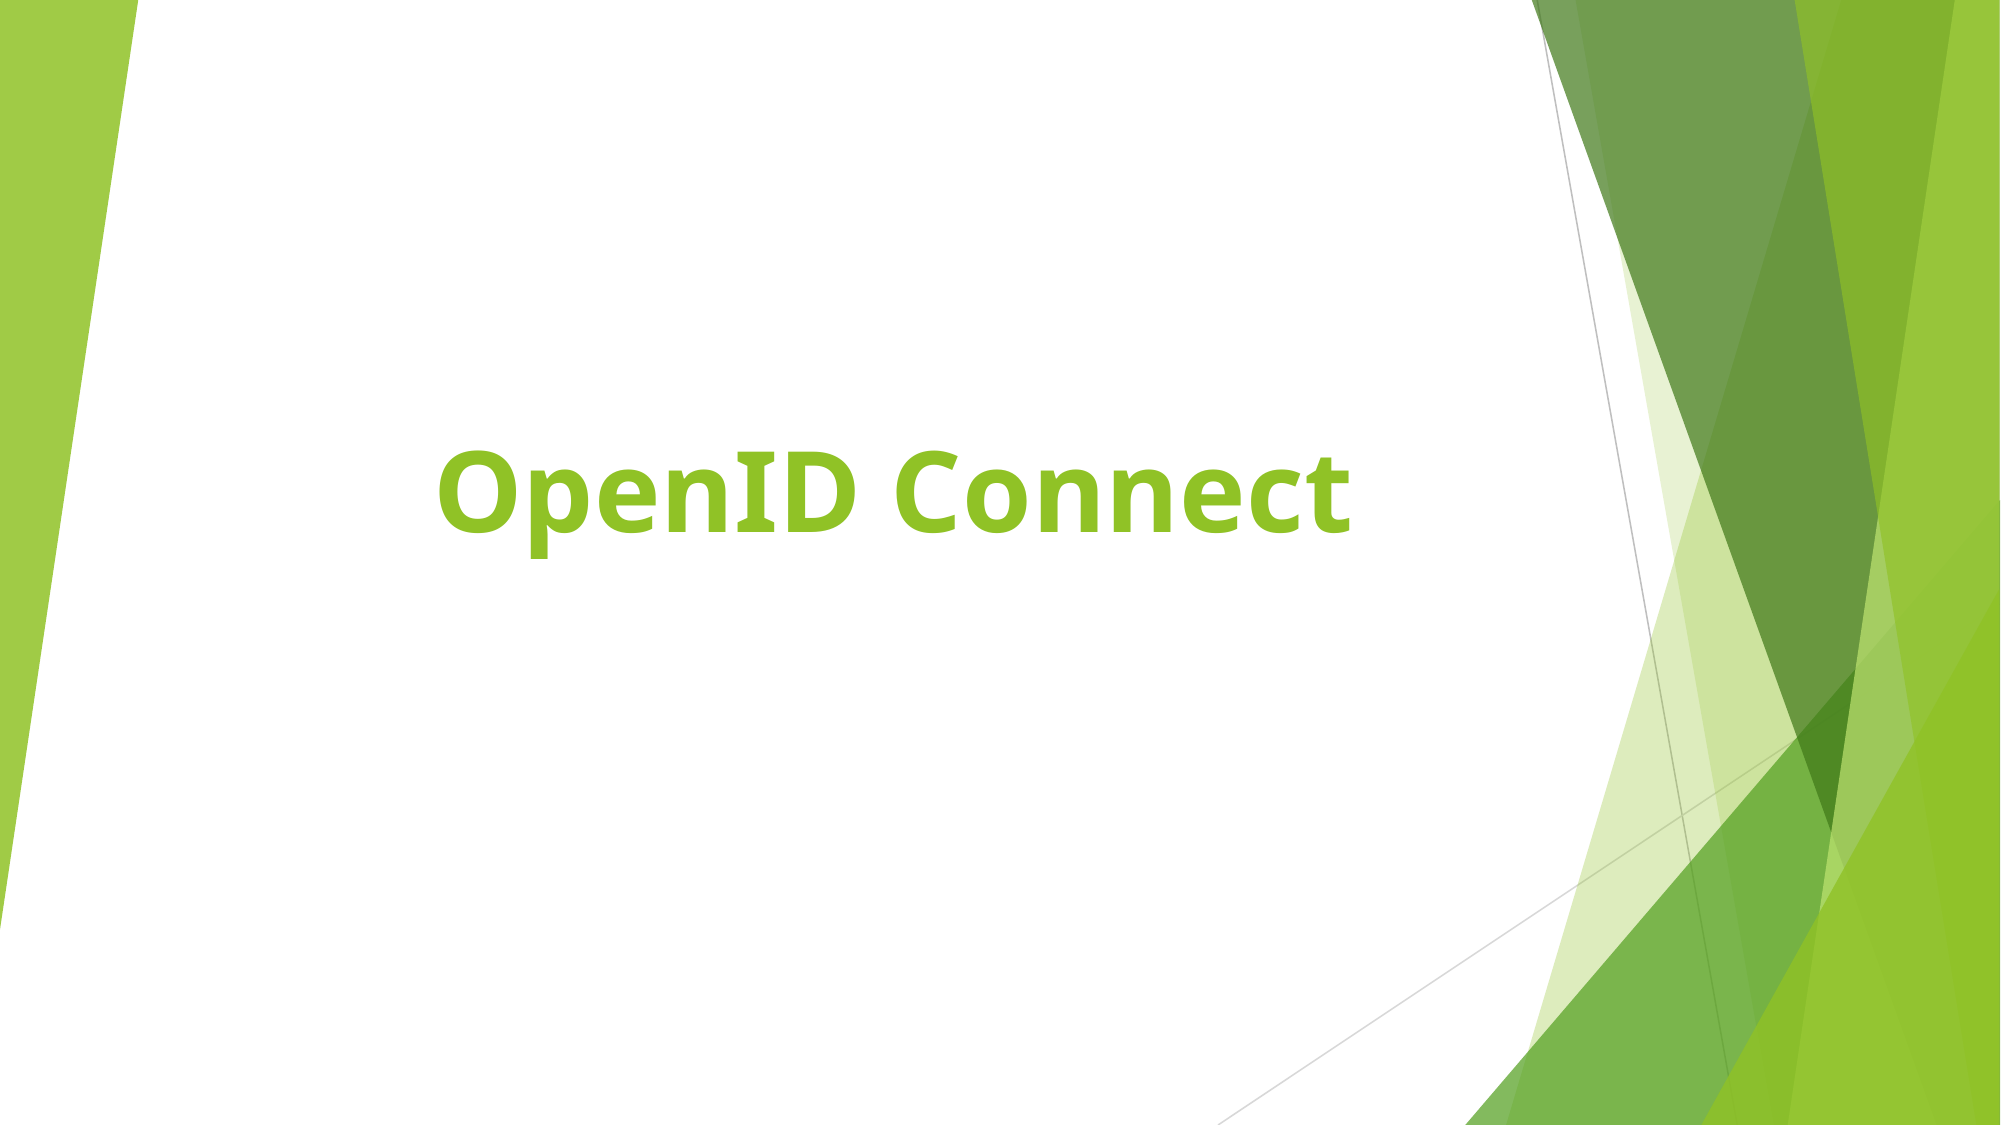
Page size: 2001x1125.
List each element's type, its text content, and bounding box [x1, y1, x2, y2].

title OpenID Connect [314, 432, 1473, 563]
